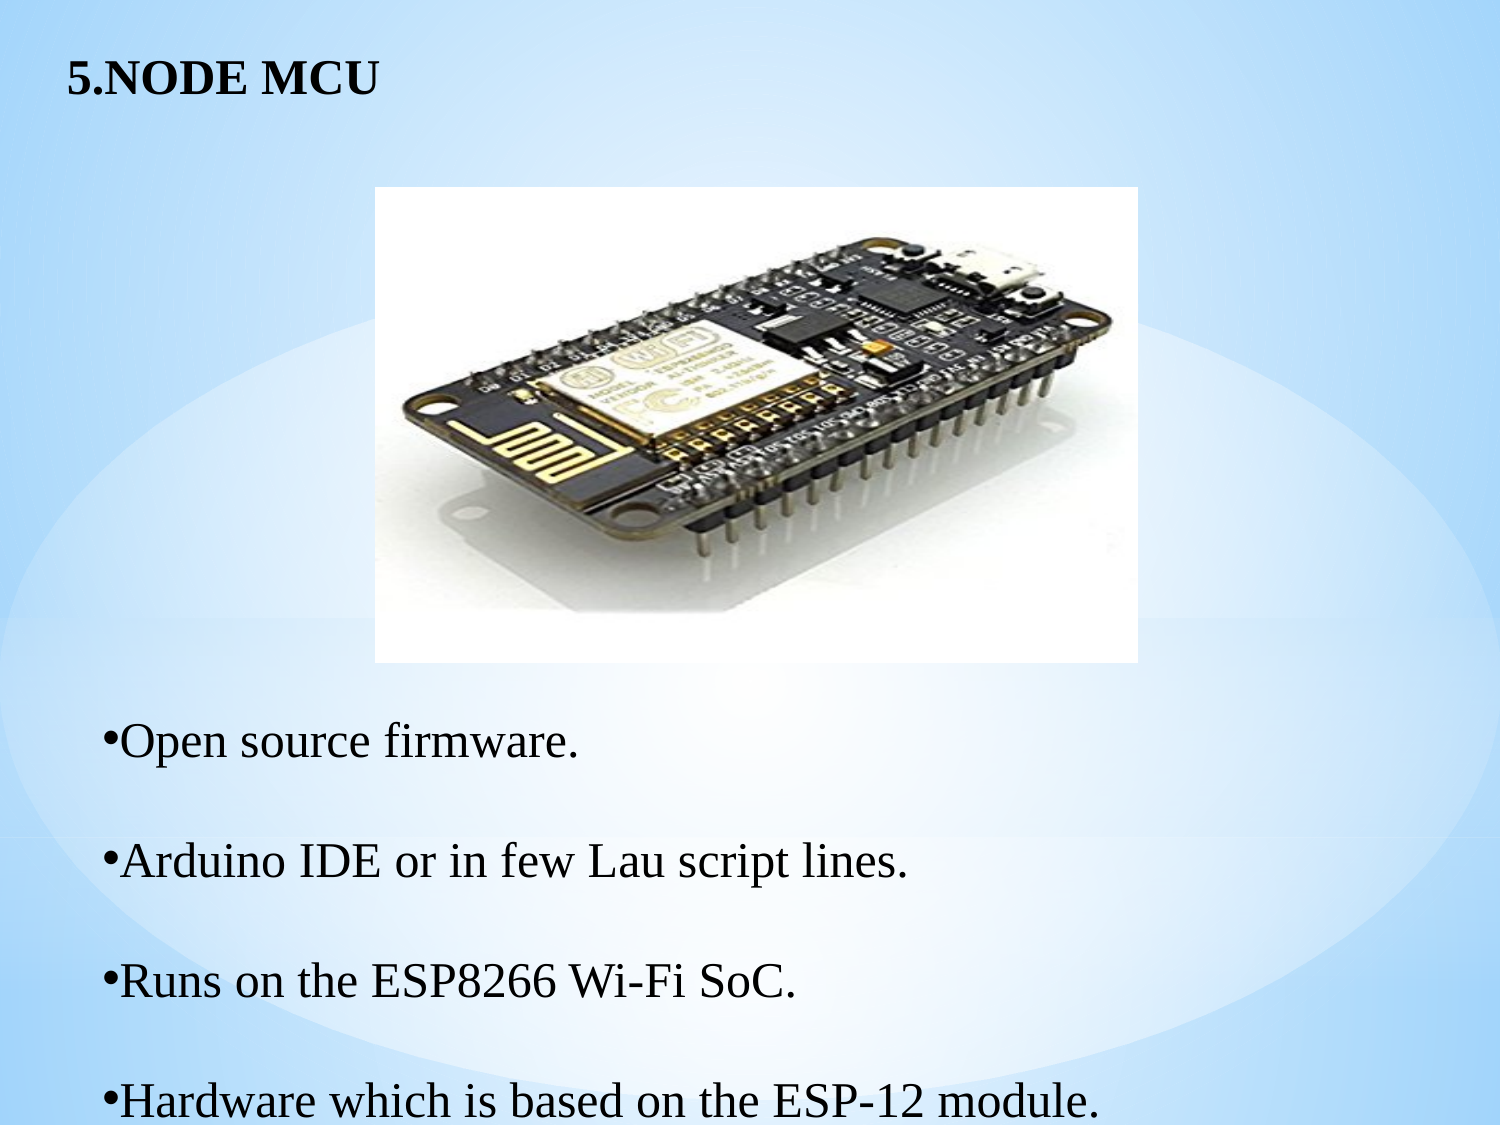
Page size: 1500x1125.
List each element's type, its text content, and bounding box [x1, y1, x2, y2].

text_box 5.NODE MCU [52, 37, 396, 113]
text_box Open source firmware. Arduino IDE or in few Lau script lines. Runs on the ESP8266 Wi-Fi SoC. Hardware which is based on the ESP-12 module. [87, 699, 1500, 1125]
picture [374, 187, 1138, 663]
